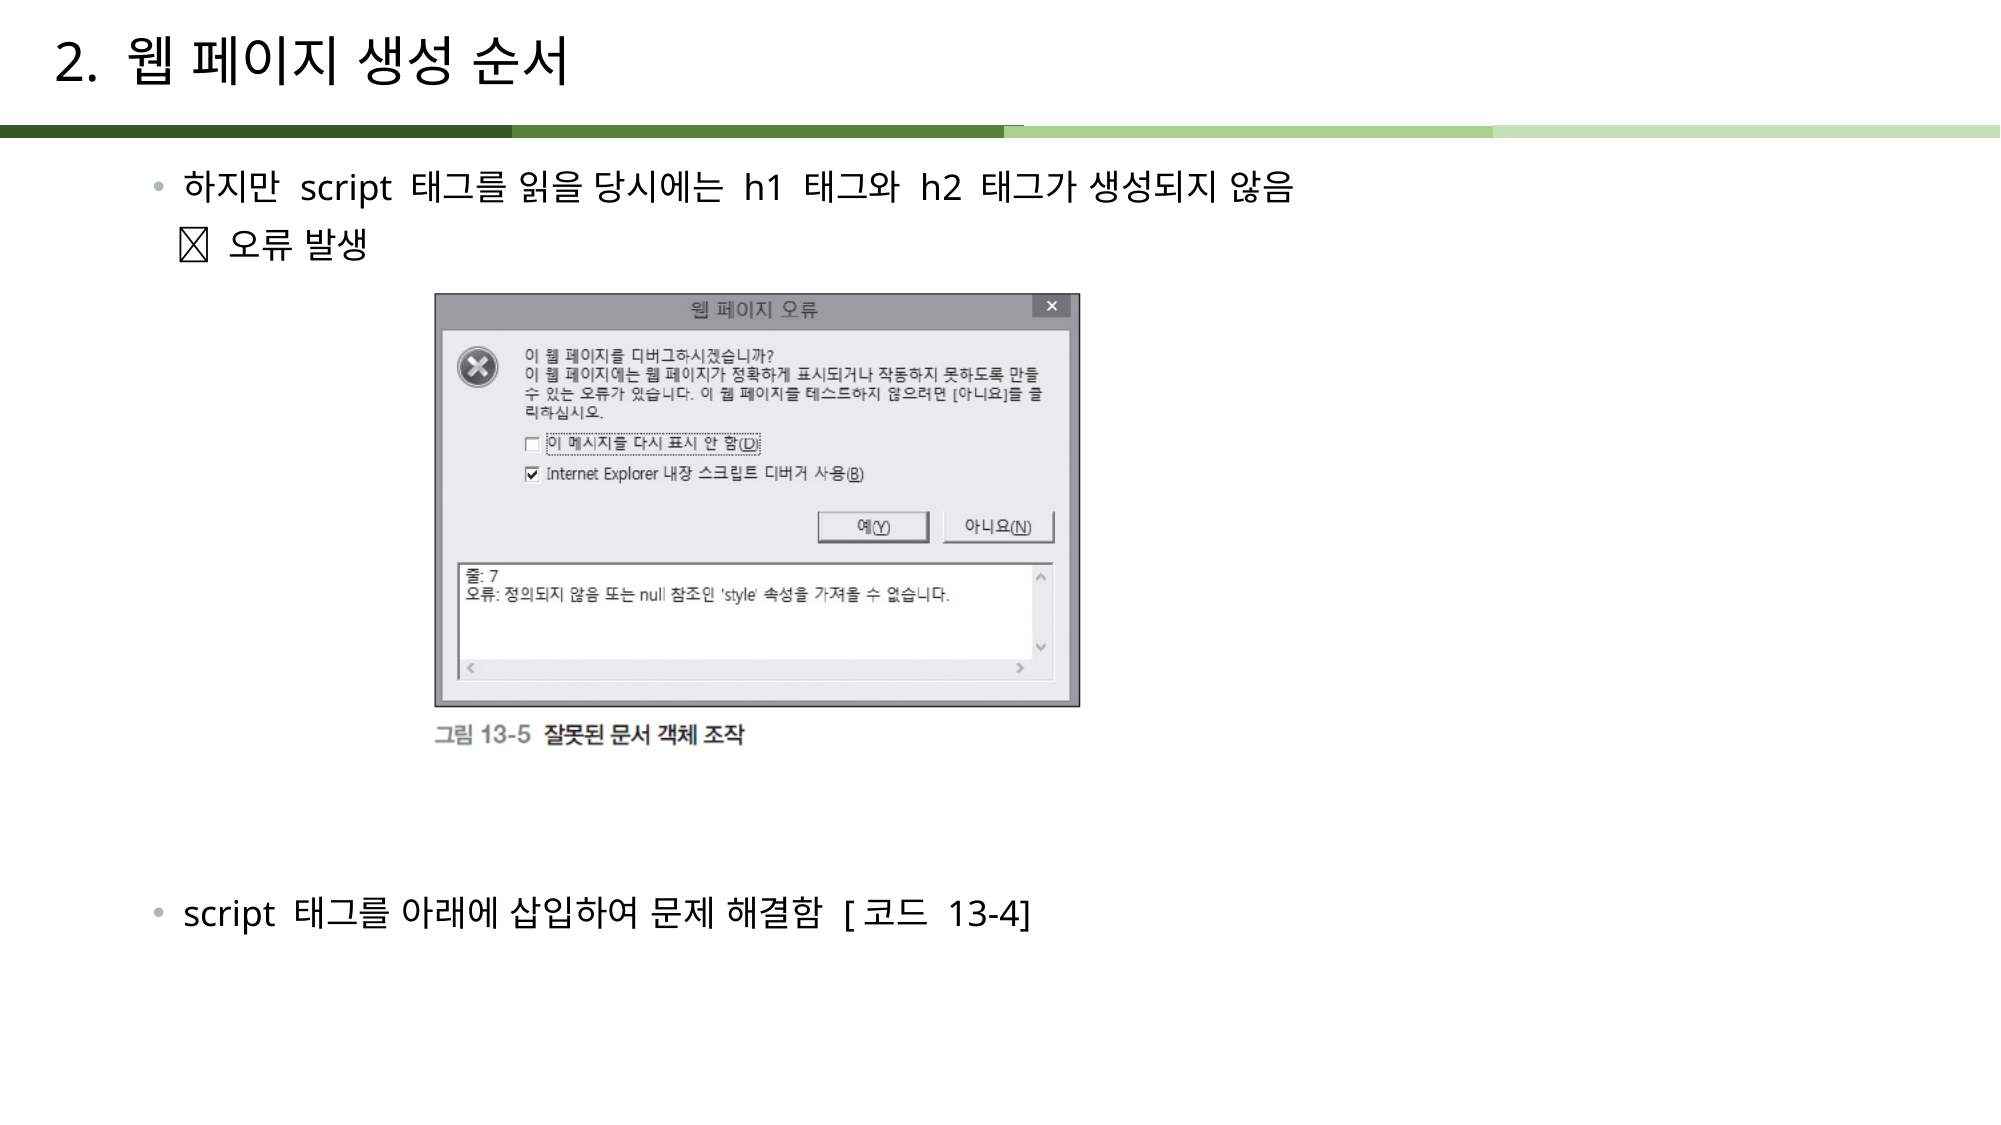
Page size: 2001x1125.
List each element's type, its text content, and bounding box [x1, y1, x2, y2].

title 2. 웹 페이지 생성 순서 [39, 17, 1765, 111]
picture [432, 288, 1083, 750]
list 하지만 script 태그를 읽을 당시에는 h1 태그와 h2 태그가 생성되지 않음  오류 발생 script 태그를 아래에 삽입하여 문제 해결함 [코드 13-4] [50, 152, 1950, 1091]
